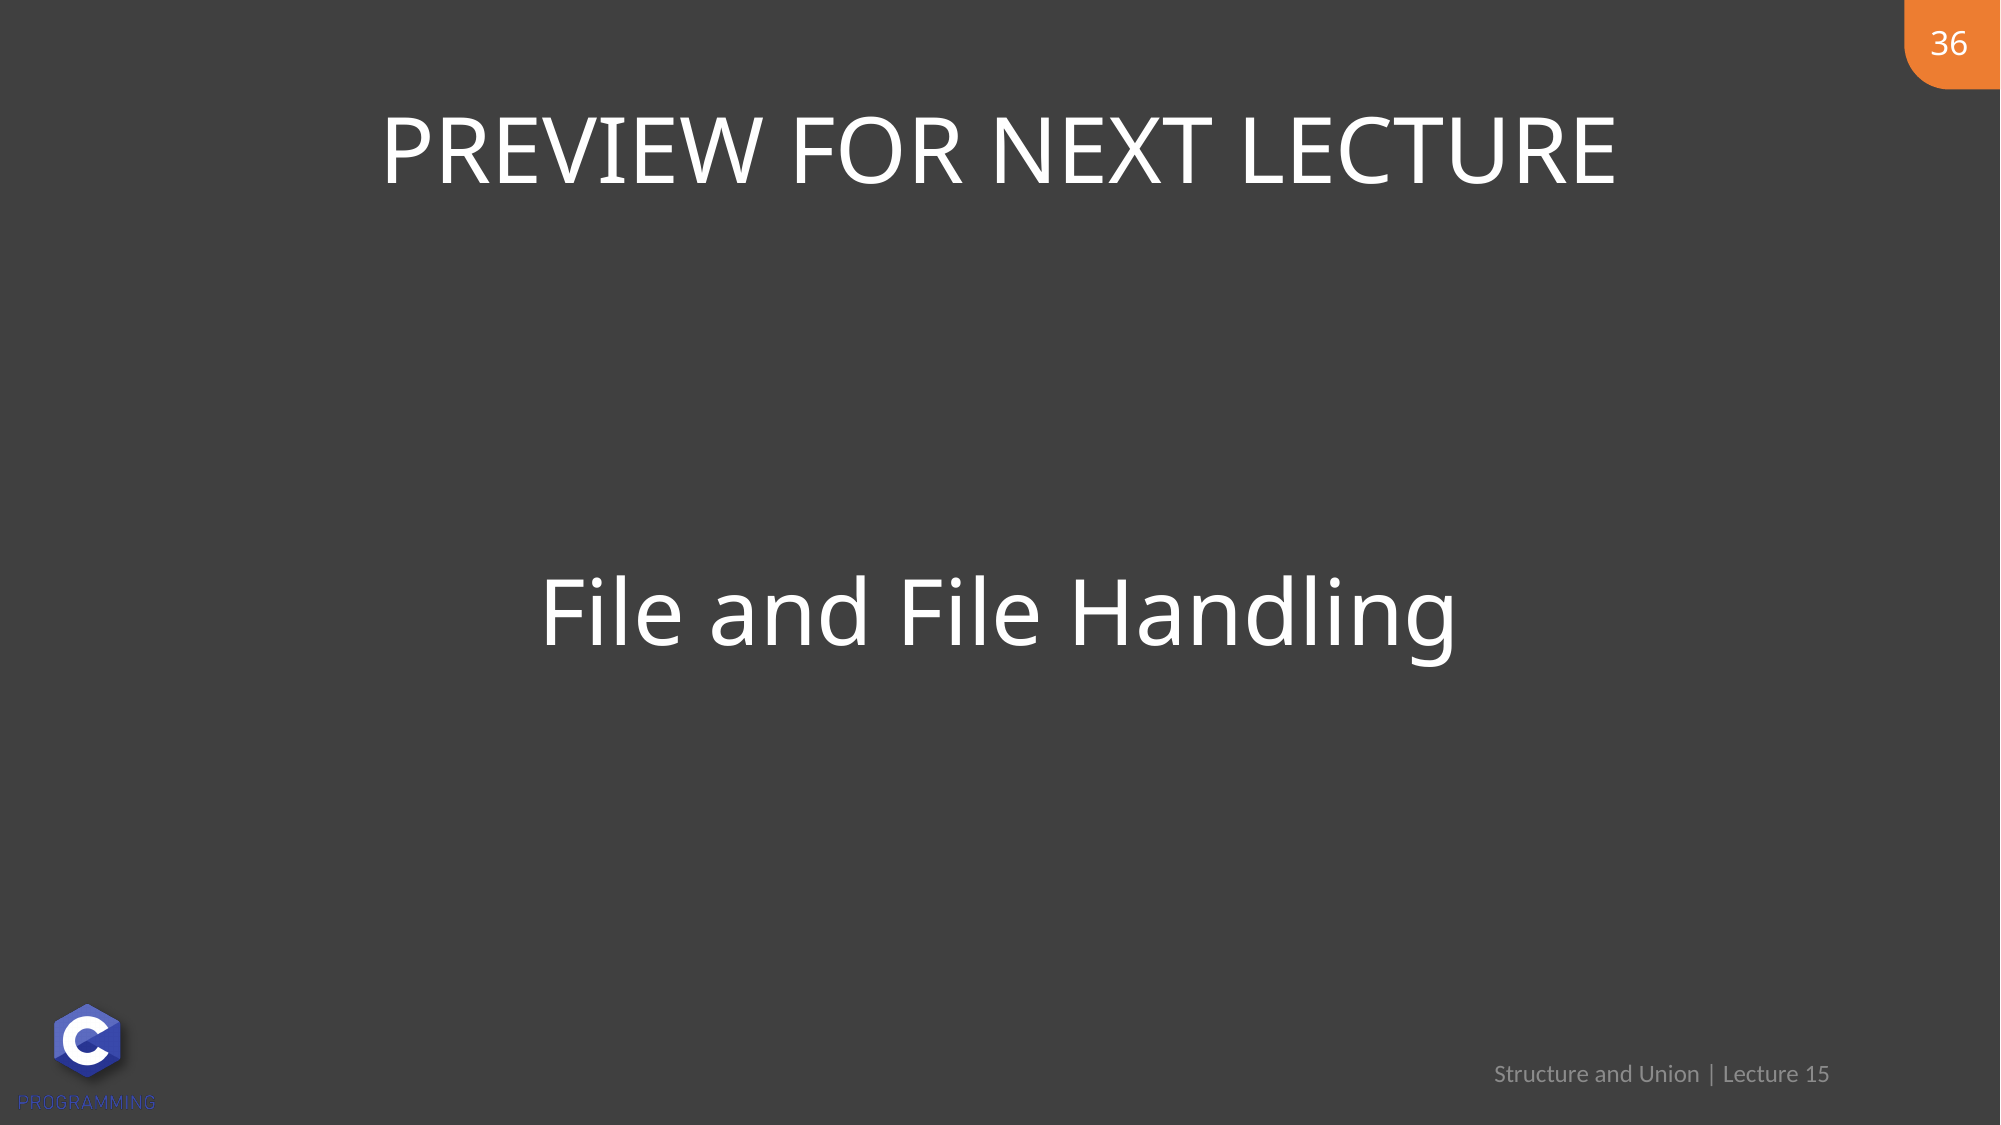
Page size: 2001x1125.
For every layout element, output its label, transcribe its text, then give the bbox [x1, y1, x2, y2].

title File and File Handling [137, 302, 1863, 929]
footer Structure and Union | Lecture 15 [1325, 1042, 2000, 1103]
picture [0, 993, 168, 1125]
slide_number 36 [1887, 14, 1984, 75]
